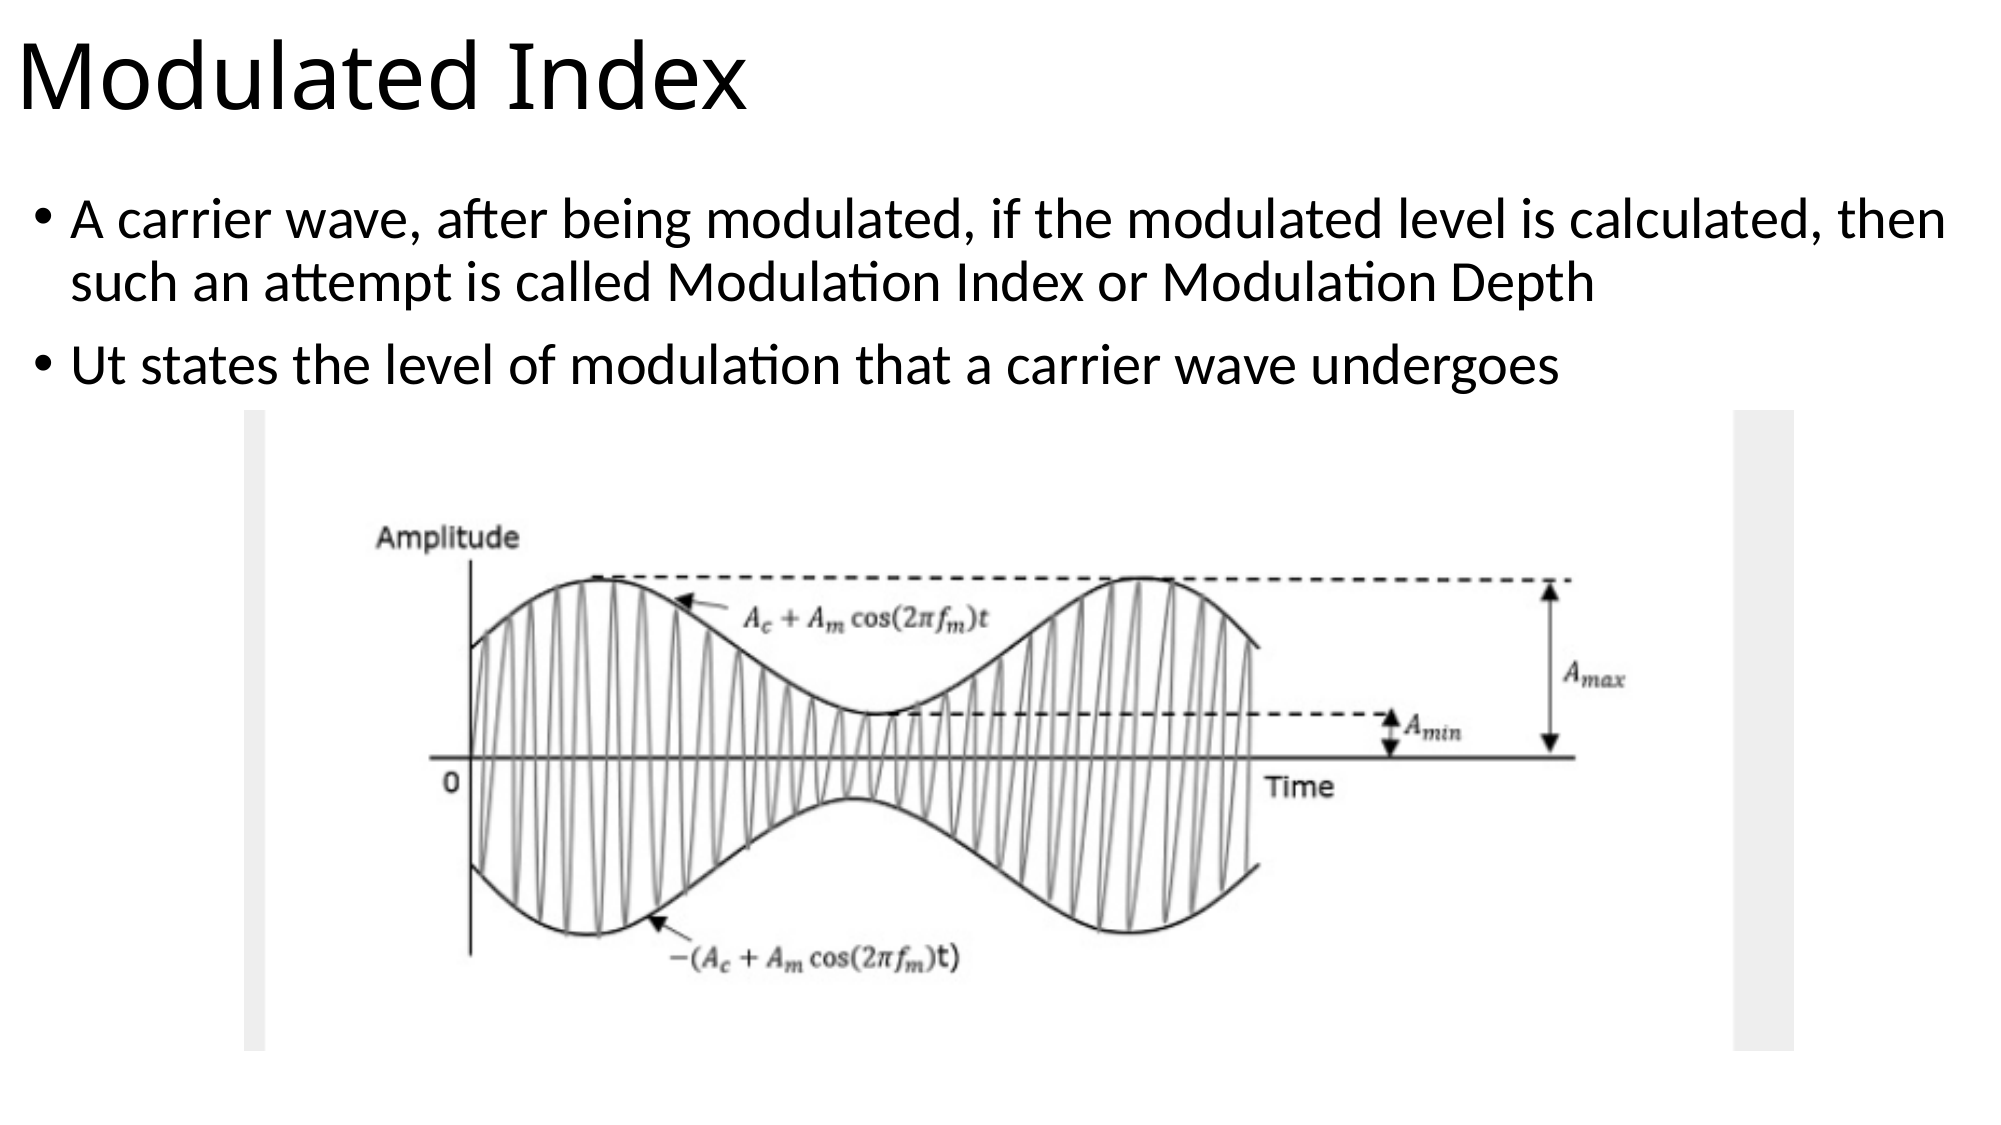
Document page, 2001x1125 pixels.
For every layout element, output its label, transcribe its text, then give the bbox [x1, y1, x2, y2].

title Modulated Index [0, 0, 2000, 160]
list A carrier wave, after being modulated, if the modulated level is calculated, then such an attempt is called Modulation Index or Modulation Depth Ut states the level of modulation that a carrier wave undergoes [18, 180, 2000, 1106]
picture [244, 410, 1794, 1051]
